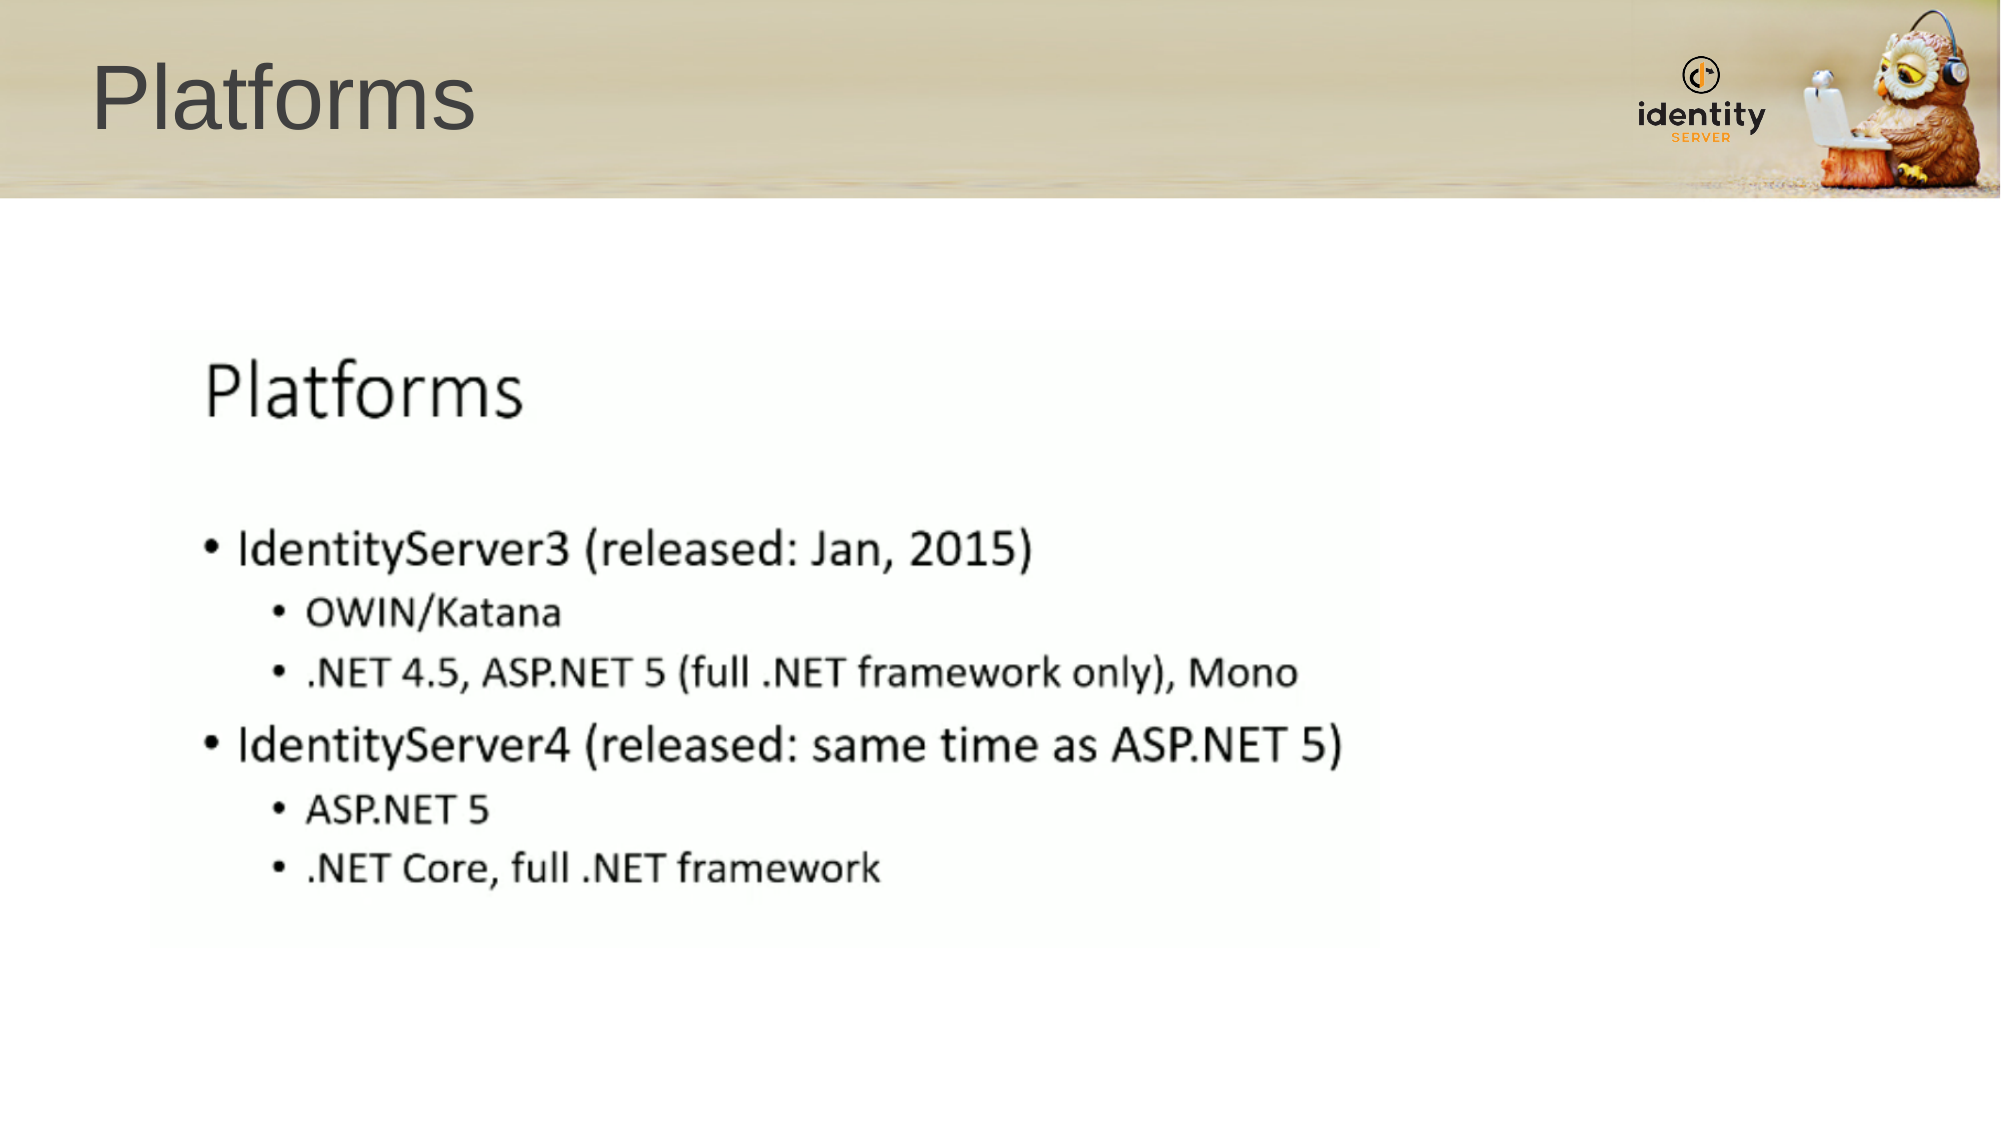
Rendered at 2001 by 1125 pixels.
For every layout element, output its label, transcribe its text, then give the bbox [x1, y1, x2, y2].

picture [0, 0, 2001, 1125]
title Platforms [75, 5, 1606, 194]
